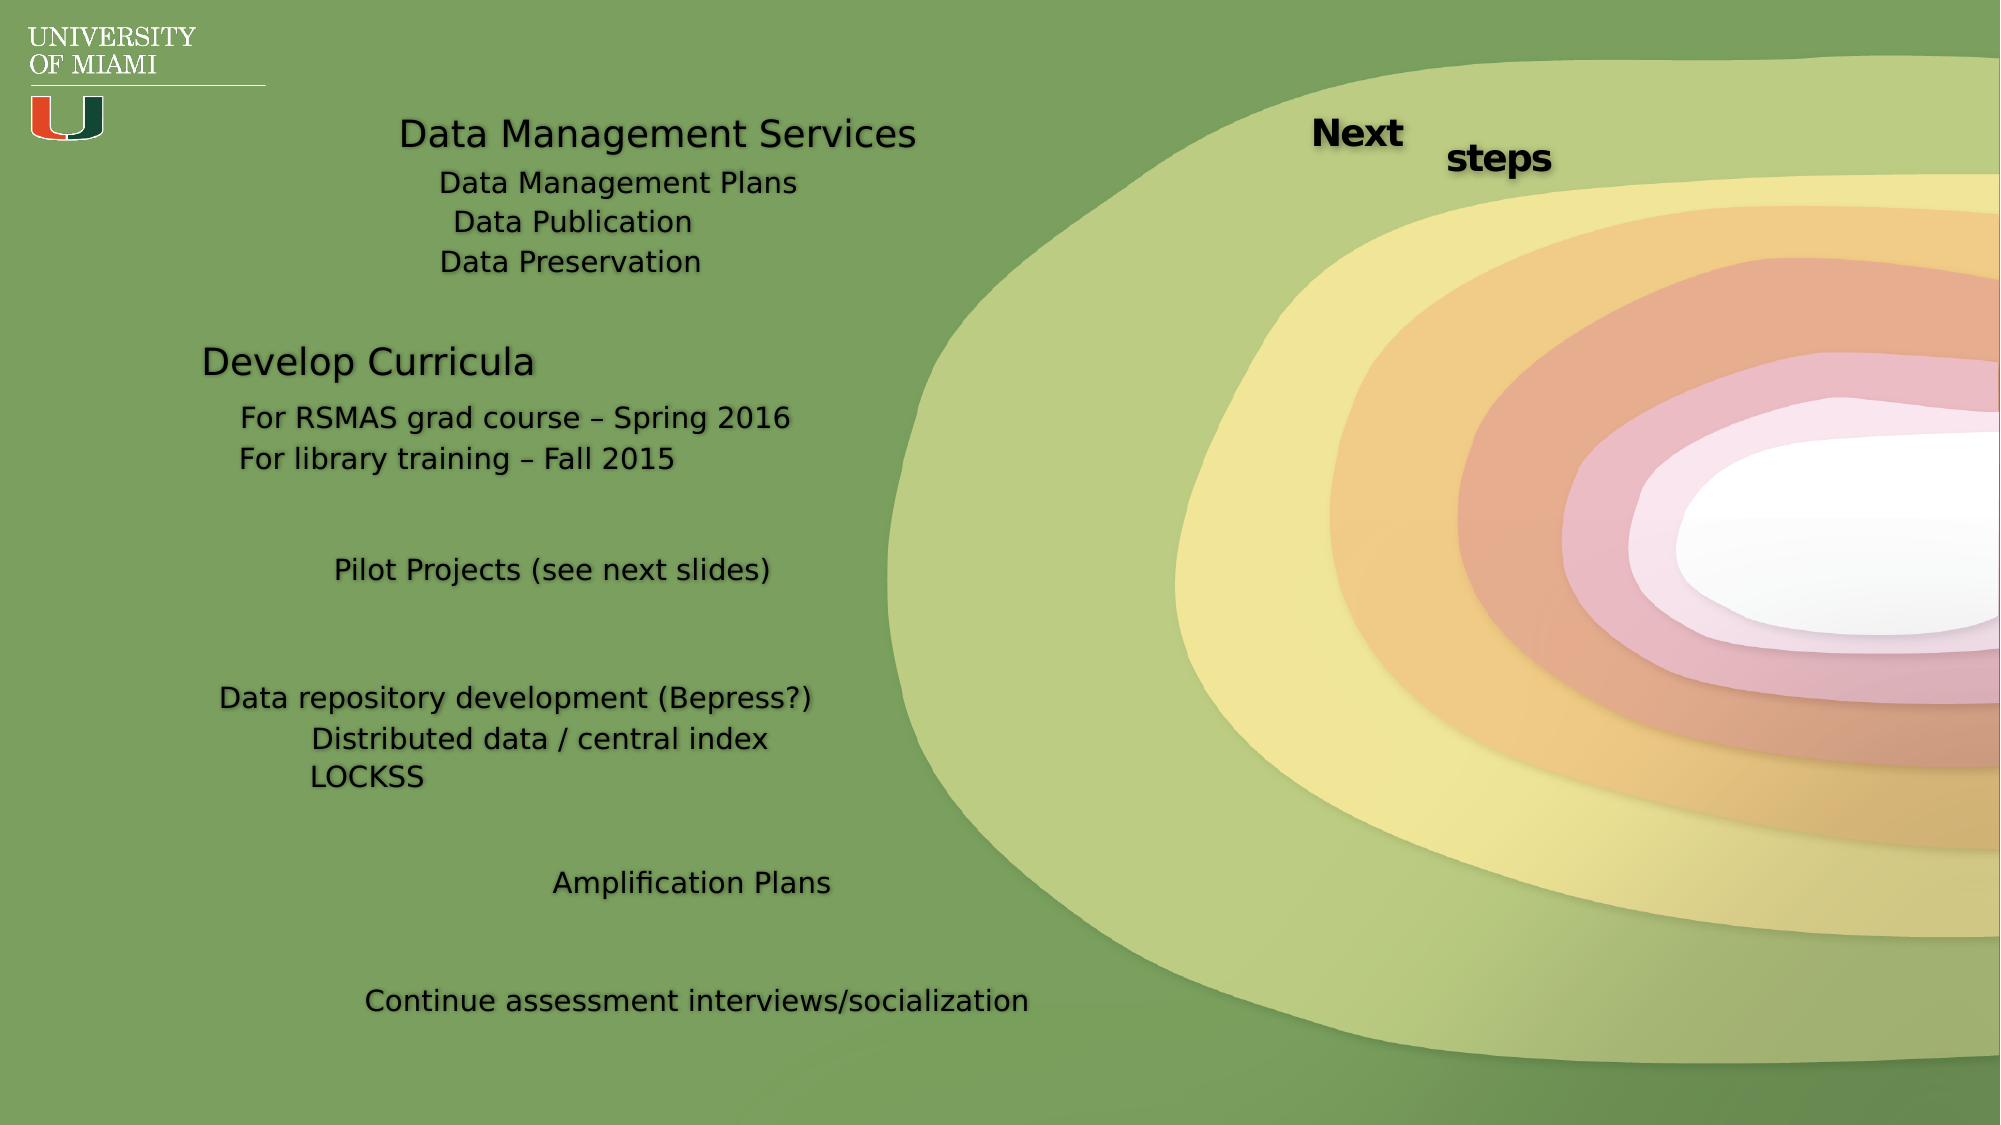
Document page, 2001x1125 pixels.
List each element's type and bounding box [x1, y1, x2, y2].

text_box [201, 672, 831, 802]
text_box [381, 103, 935, 287]
text_box [184, 330, 810, 484]
picture [0, 0, 2000, 1125]
